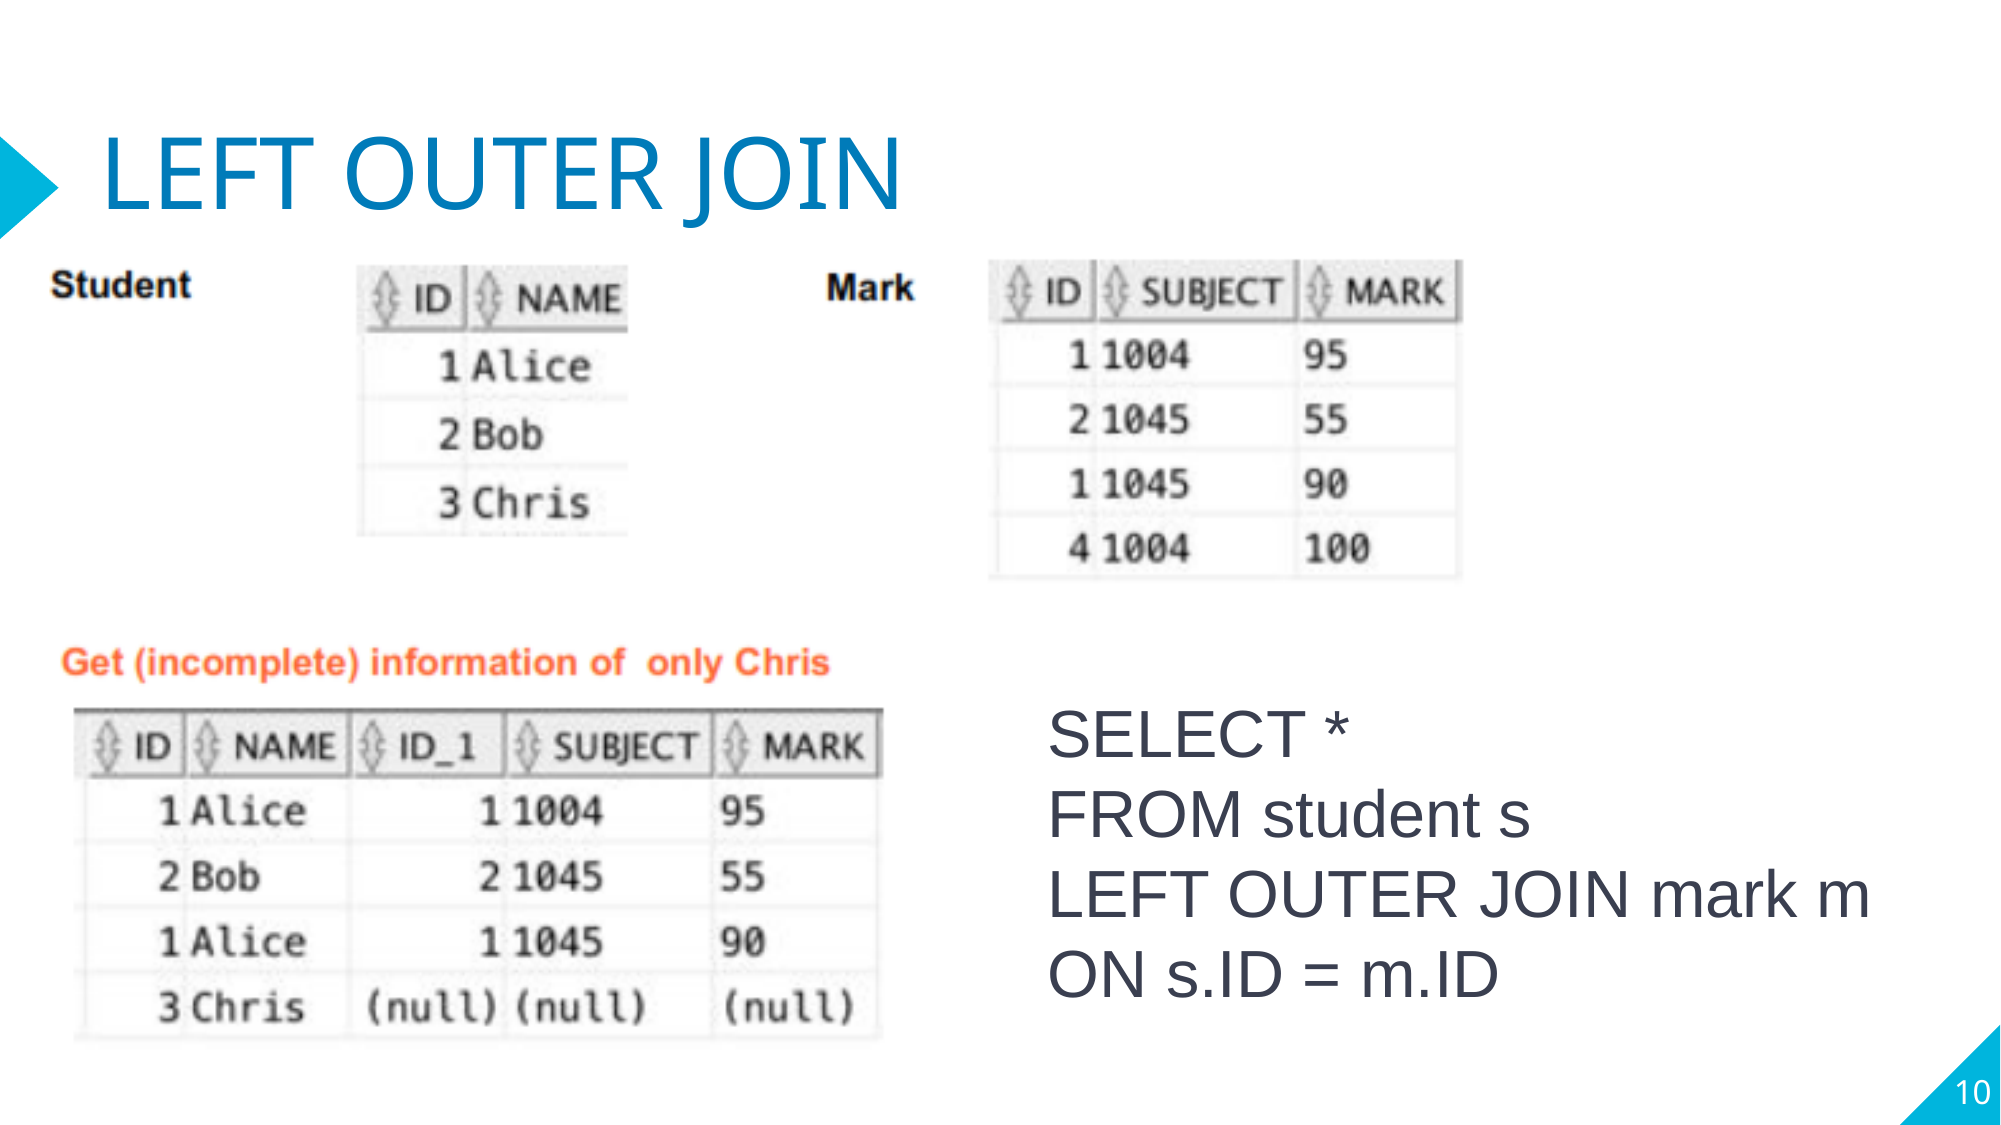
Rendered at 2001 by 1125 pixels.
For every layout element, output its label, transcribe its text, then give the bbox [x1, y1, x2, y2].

title LEFT OUTER JOIN [99, 132, 1334, 245]
slide_number 10 [1891, 1014, 1992, 1117]
text_box SELECT * FROM student s LEFT OUTER JOIN mark m ON s.ID = m.ID [1032, 683, 1888, 1019]
picture [39, 246, 1483, 1065]
